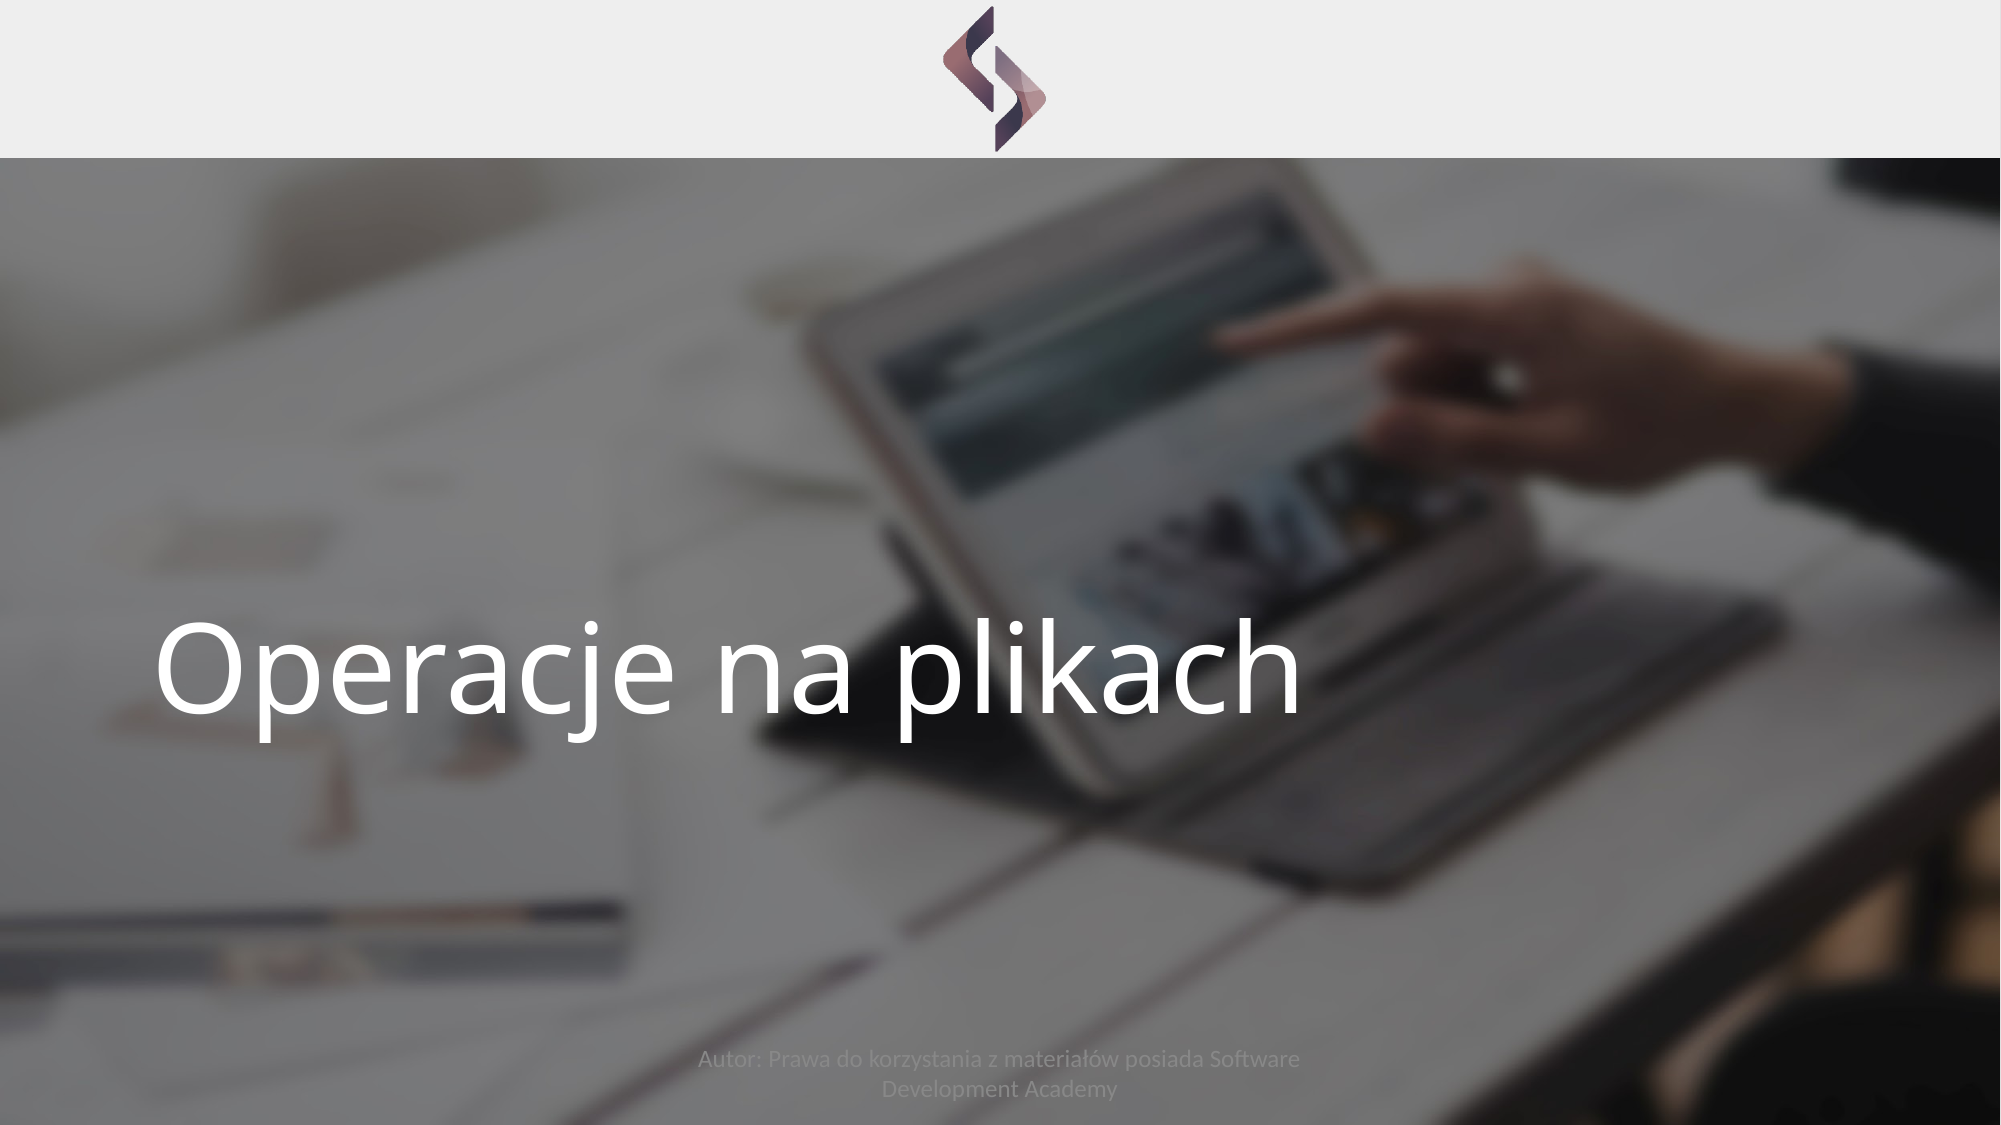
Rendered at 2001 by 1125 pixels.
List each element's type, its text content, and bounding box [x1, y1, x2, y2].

title Operacje na plikach [136, 280, 1862, 749]
picture [0, 0, 2001, 1125]
footer Autor: Prawa do korzystania z materiałów posiada Software Development Academy [662, 1042, 1338, 1103]
